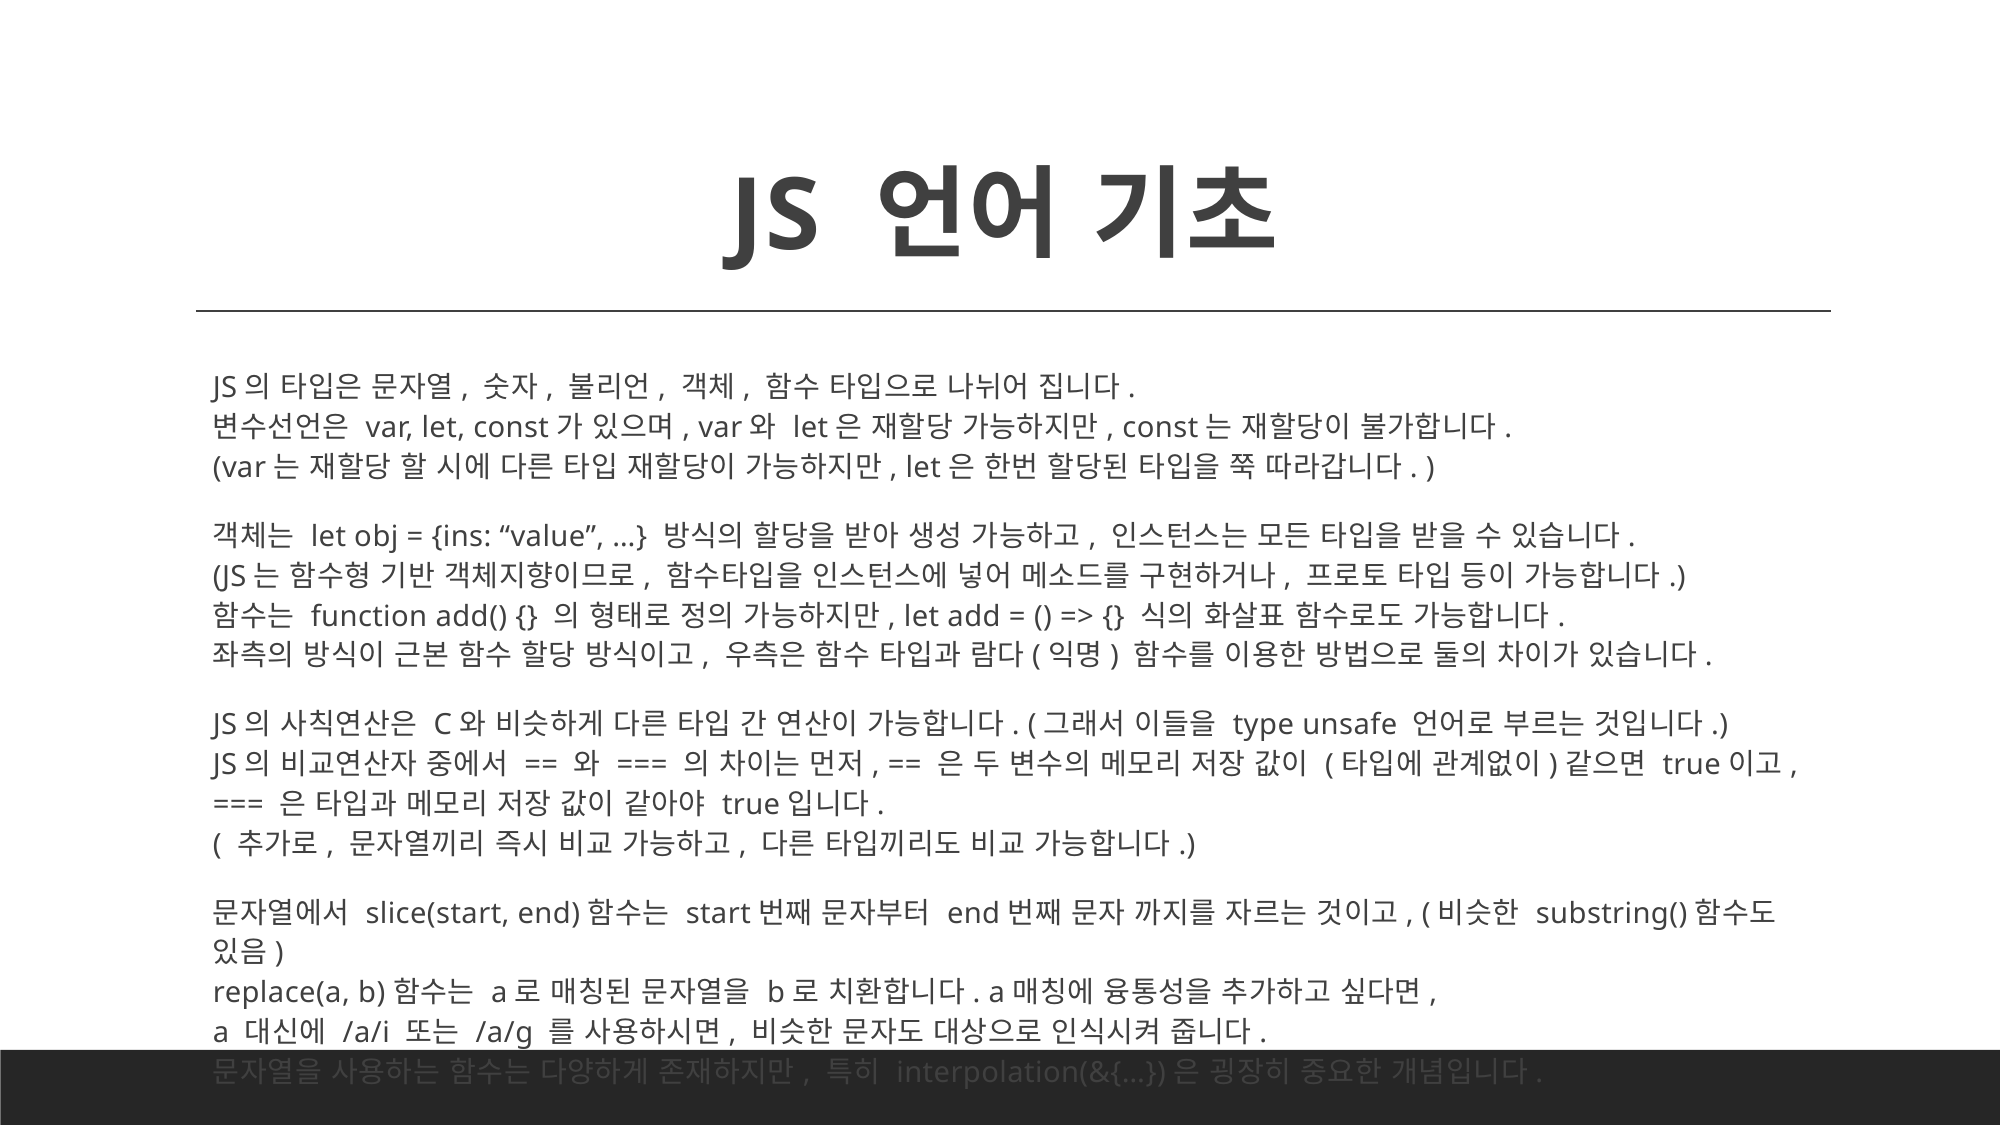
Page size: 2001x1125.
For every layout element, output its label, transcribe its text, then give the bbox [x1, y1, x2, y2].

list JS의 타입은 문자열, 숫자, 불리언, 객체, 함수 타입으로 나뉘어 집니다. 변수선언은 var, let, const가 있으며, var와 let은 재할당 가능하지만, const는 재할당이 불가합니다. (var는 재할당 할 시에 다른 타입 재할당이 가능하지만, let은 한번 할당된 타입을 쭉 따라갑니다. ) 객체는 let obj = {ins: “value”, …} 방식의 할당을 받아 생성 가능하고, 인스턴스는 모든 타입을 받을 수 있습니다. (JS는 함수형 기반 객체지향이므로, 함수타입을 인스턴스에 넣어 메소드를 구현하거나, 프로토 타입 등이 가능합니다.) 함수는 function add() {} 의 형태로 정의 가능하지만, let add = () => {} 식의 화살표 함수로도 가능합니다. 좌측의 방식이 근본 함수 할당 방식이고, 우측은 함수 타입과 람다(익명) 함수를 이용한 방법으로 둘의 차이가 있습니다. JS의 사칙연산은 C와 비슷하게 다른 타입 간 연산이 가능합니다. (그래서 이들을 type unsafe 언어로 부르는 것입니다.) JS의 비교연산자 중에서 == 와 === 의 차이는 먼저, == 은 두 변수의 메모리 저장 값이 (타입에 관계없이)같으면 true이고, === 은 타입과 메모리 저장 값이 같아야 true입니다. ( 추가로, 문자열끼리 즉시 비교 가능하고, 다른 타입끼리도 비교 가능합니다.) 문자열에서 slice(start, end)함수는 start번째 문자부터 end번째 문자 까지를 자르는 것이고, (비슷한 substring()함수도 있음) replace(a, b)함수는 a로 매칭된 문자열을 b로 치환합니다. a매칭에 융통성을 추가하고 싶다면, a 대신에 /a/i 또는 /a/g 를 사용하시면, 비슷한 문자도 대상으로 인식시켜 줍니다. 문자열을 사용하는 함수는 다양하게 존재하지만, 특히 interpolation(&{…})은 굉장히 중요한 개념입니다. [180, 345, 1830, 1047]
title JS 언어 기초 [180, 47, 1830, 285]
